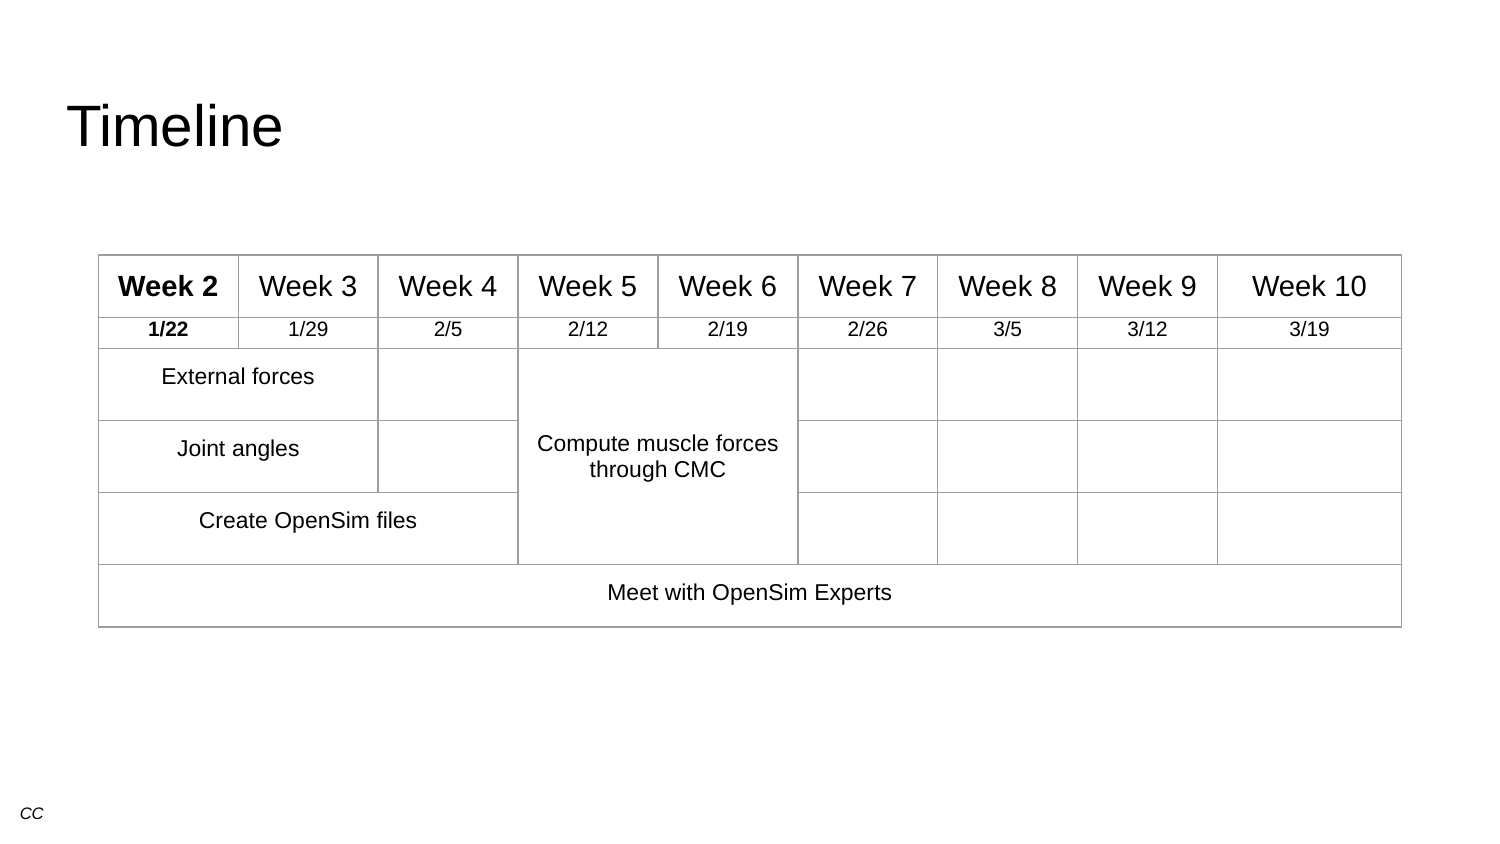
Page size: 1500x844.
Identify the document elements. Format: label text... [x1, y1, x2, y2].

table_cell [379, 421, 517, 492]
table_cell [938, 349, 1077, 420]
table_cell [1218, 349, 1401, 420]
table_cell [379, 349, 517, 420]
table_header Week 9 [1078, 256, 1217, 317]
table_cell Create OpenSim files [99, 493, 517, 564]
table_header Week 5 [519, 256, 657, 317]
table_cell [938, 421, 1077, 492]
table_cell 2/19 [659, 318, 797, 348]
table_header Week 2 [99, 256, 238, 317]
table_cell 1/22 [99, 318, 238, 348]
table_cell 2/5 [379, 318, 517, 348]
table_cell 3/19 [1218, 318, 1401, 348]
table_cell [1218, 421, 1401, 492]
table_header Week 7 [799, 256, 937, 317]
table_cell [1218, 493, 1401, 564]
table_header Week 8 [938, 256, 1077, 317]
table_cell 1/29 [239, 318, 377, 348]
table_cell Compute muscle forces through CMC [519, 349, 797, 564]
table_cell 3/5 [938, 318, 1077, 348]
table_cell Joint angles [99, 421, 377, 492]
table_cell [1078, 421, 1217, 492]
table_cell [1078, 493, 1217, 564]
table_cell [938, 493, 1077, 564]
title Timeline [51, 72, 1449, 167]
table_cell 2/26 [799, 318, 937, 348]
table_cell [799, 493, 937, 564]
table_header Week 10 [1218, 256, 1401, 317]
table_cell External forces [99, 349, 377, 420]
table_header Week 3 [239, 256, 377, 317]
table_cell [799, 421, 937, 492]
table_cell 3/12 [1078, 318, 1217, 348]
table_cell 2/12 [519, 318, 657, 348]
table_cell [799, 349, 937, 420]
table_header Week 6 [659, 256, 797, 317]
table_cell [1078, 349, 1217, 420]
text_box CC [4, 793, 83, 834]
table_cell Meet with OpenSim Experts [99, 565, 1401, 626]
table_header Week 4 [379, 256, 517, 317]
